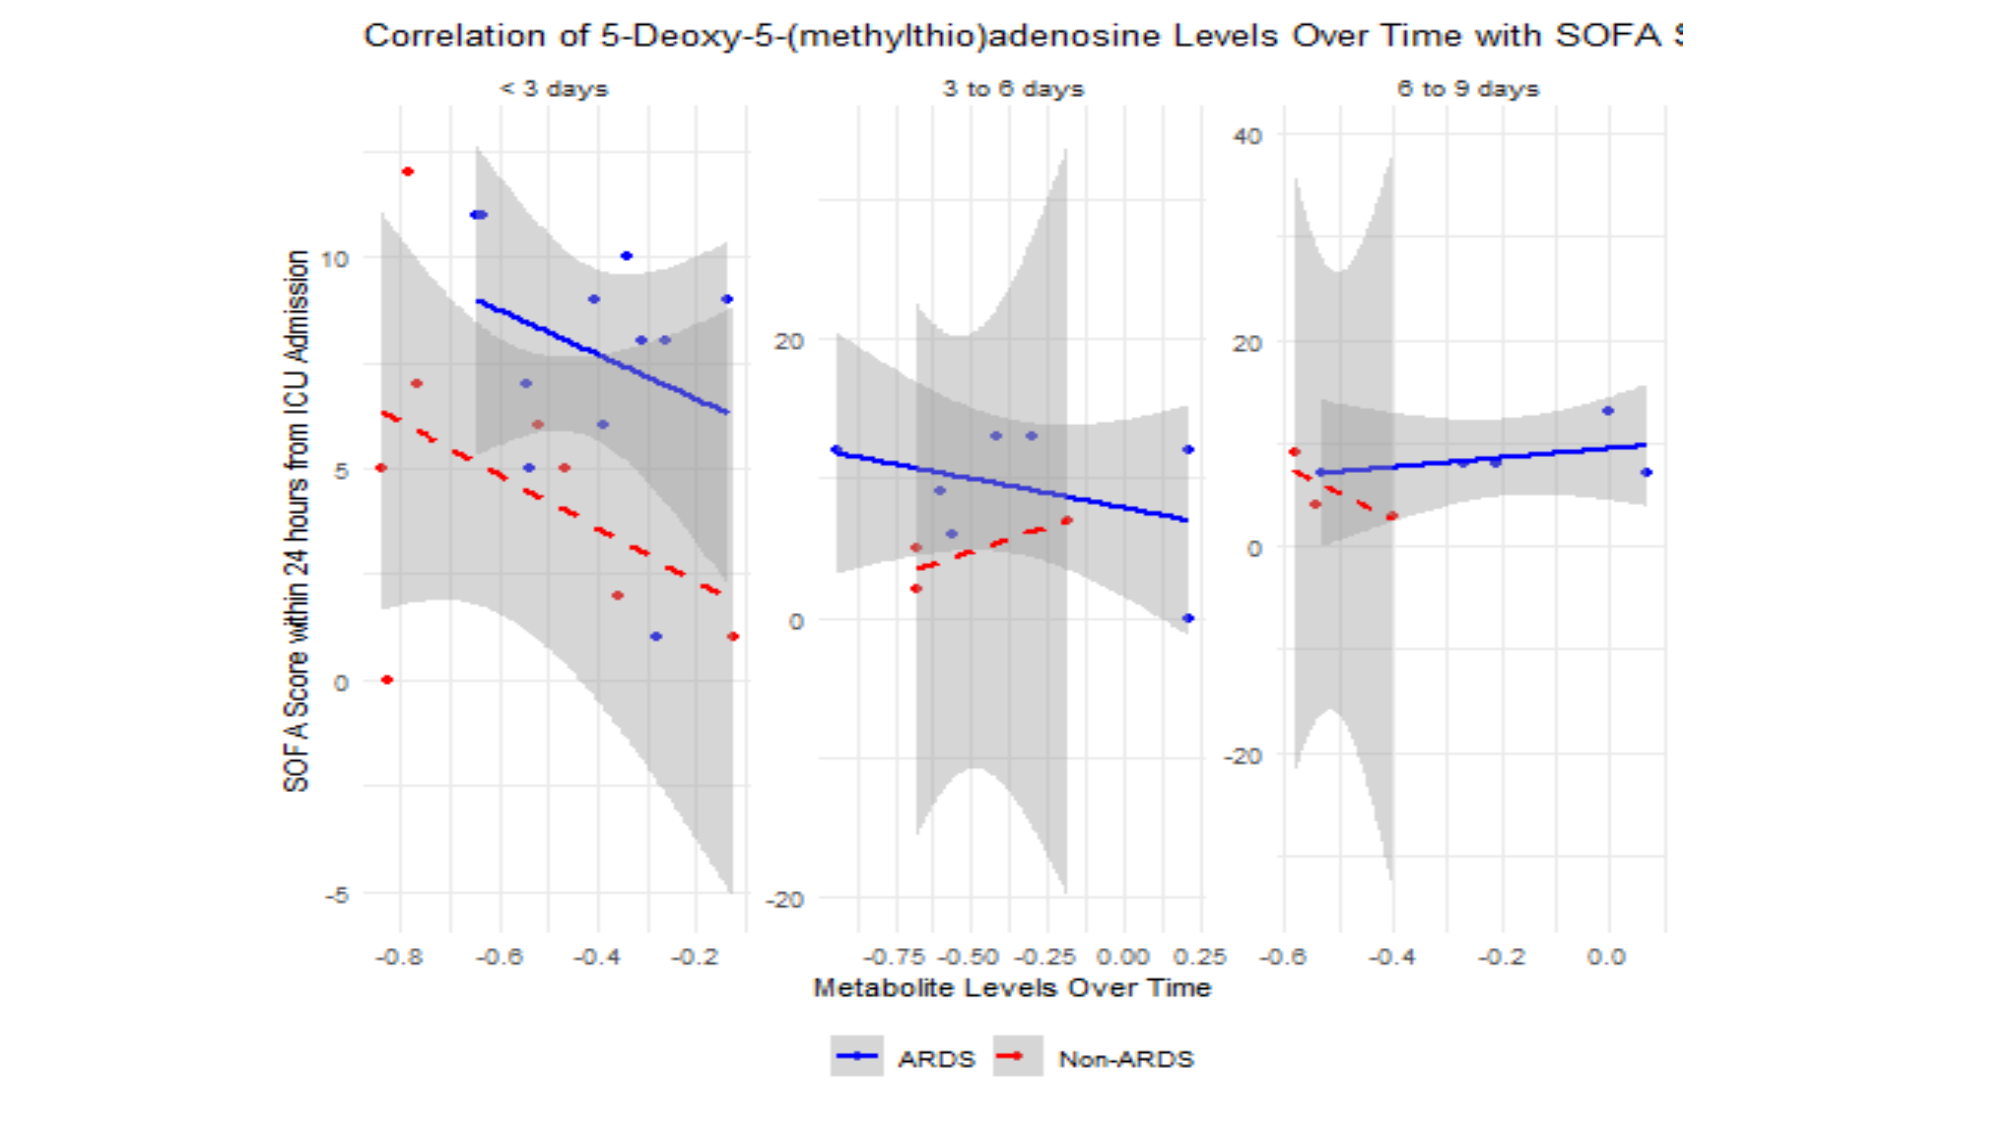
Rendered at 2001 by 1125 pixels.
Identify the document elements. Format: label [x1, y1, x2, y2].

list [263, 7, 1683, 1103]
